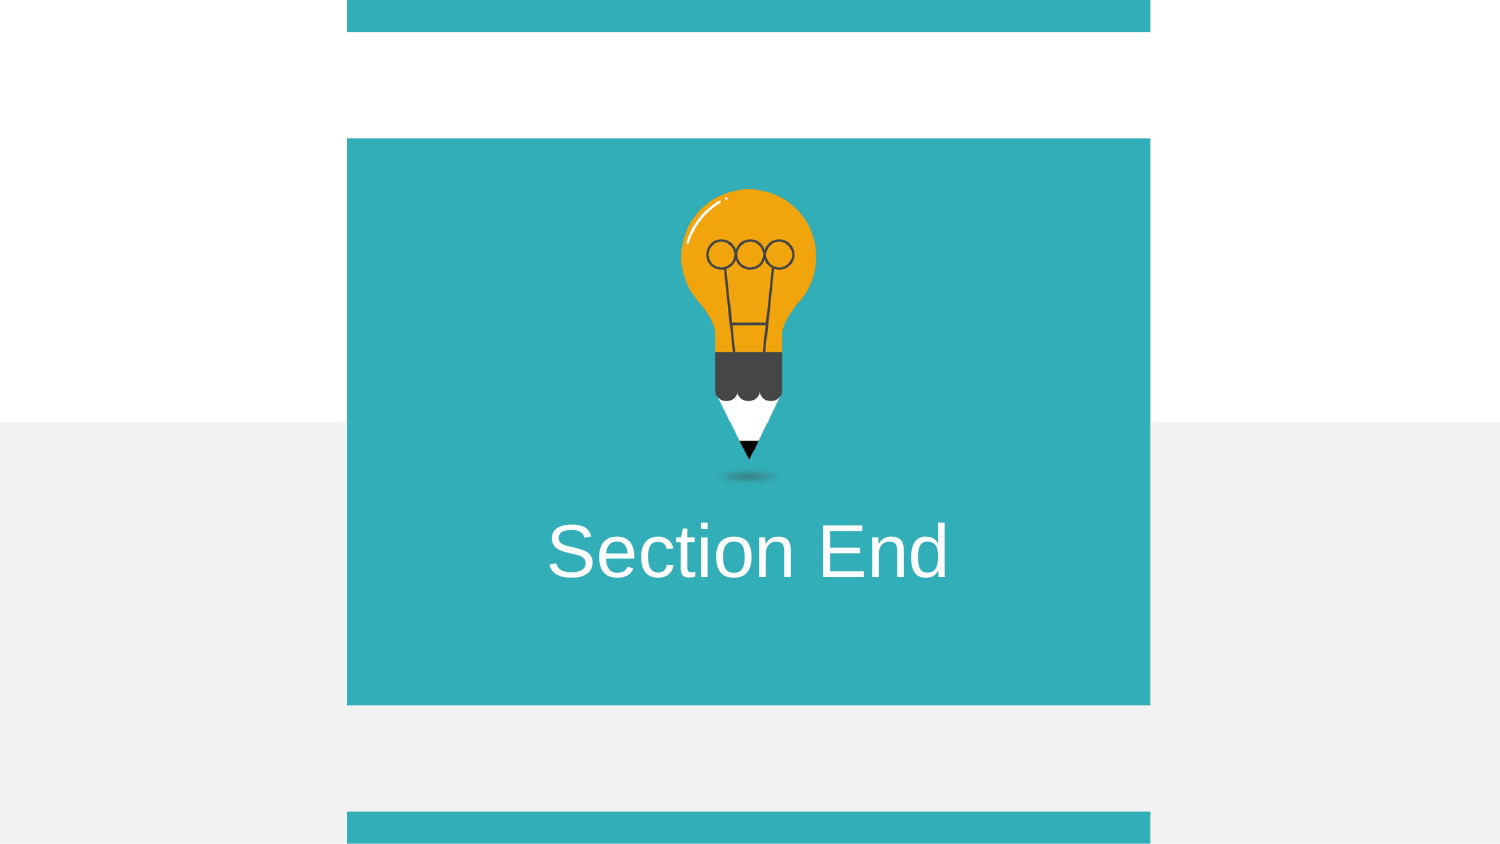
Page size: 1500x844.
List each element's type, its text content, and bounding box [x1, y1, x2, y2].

list Section End [347, 500, 1151, 595]
picture [681, 189, 816, 487]
